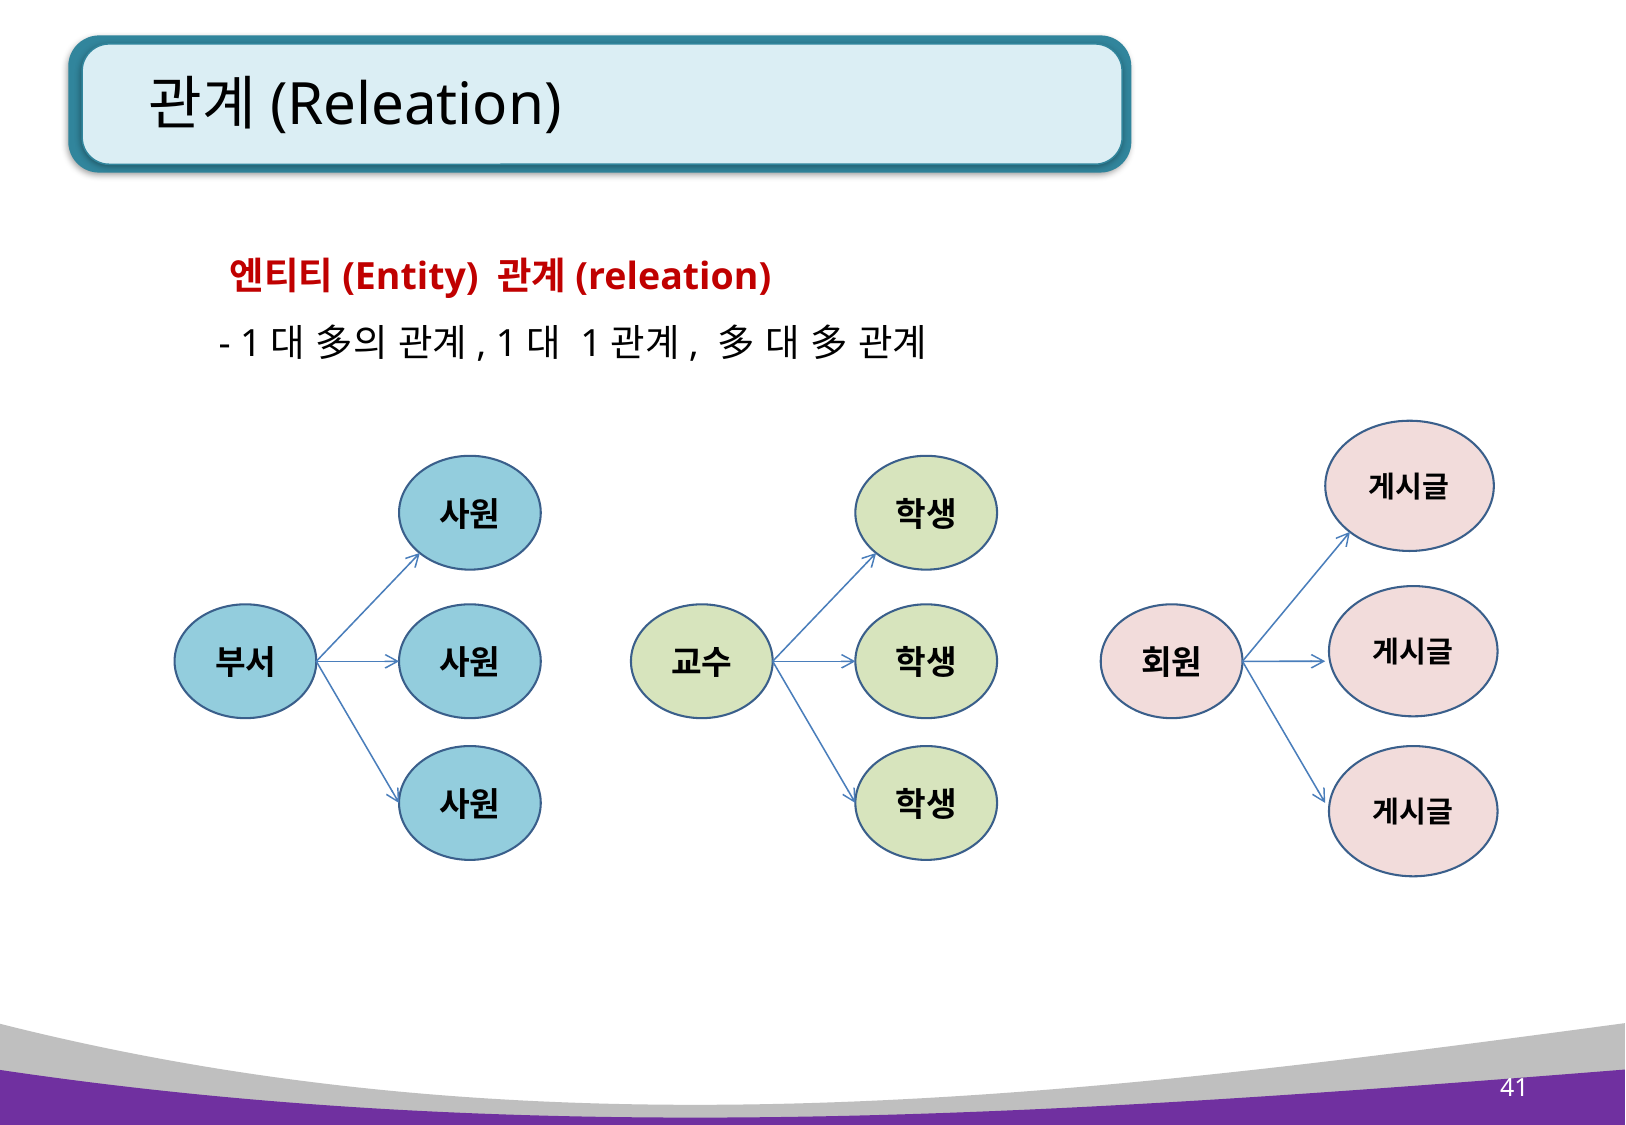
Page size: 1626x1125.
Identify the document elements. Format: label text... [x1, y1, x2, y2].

text_box 사원 [397, 743, 543, 862]
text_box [1242, 531, 1351, 662]
text_box 학생 [854, 743, 1000, 862]
text_box 게시글 [1326, 743, 1500, 879]
text_box 사원 [396, 453, 543, 572]
text_box 엔티티(Entity) 관계(releation) - 1대 多의 관계, 1대 1관계, 多 대 多 관계 [174, 221, 1085, 372]
text_box 학생 [860, 602, 1000, 721]
text_box 게시글 [1323, 418, 1496, 554]
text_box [772, 660, 856, 804]
text_box 학생 [853, 453, 1000, 572]
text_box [316, 660, 400, 804]
text_box 부서 [172, 602, 310, 721]
text_box 교수 [628, 602, 767, 721]
title 관계(Releation) [103, 30, 814, 172]
text_box 게시글 [1331, 583, 1500, 719]
text_box 회원 [1098, 602, 1237, 721]
text_box 사원 [404, 602, 543, 721]
slide_number 41 [1452, 1058, 1544, 1119]
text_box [1242, 660, 1326, 804]
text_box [316, 552, 420, 662]
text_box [772, 552, 877, 662]
